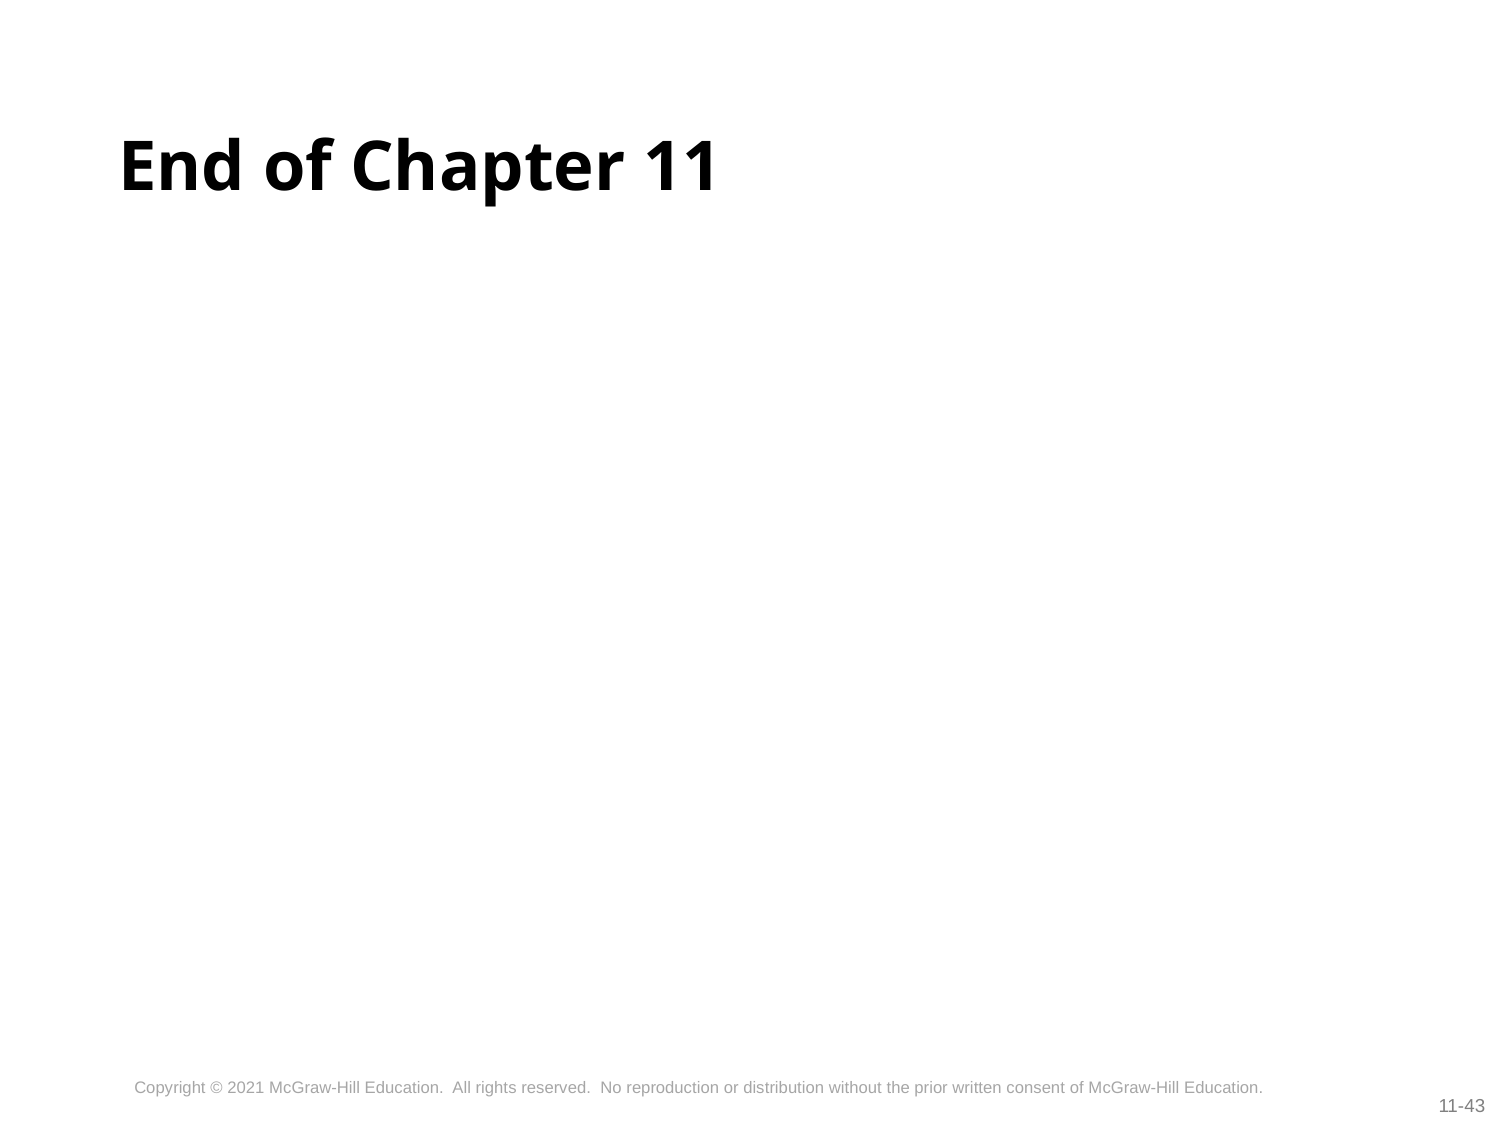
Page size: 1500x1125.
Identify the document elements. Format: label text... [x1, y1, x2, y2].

title End of Chapter 11 [103, 59, 1397, 278]
